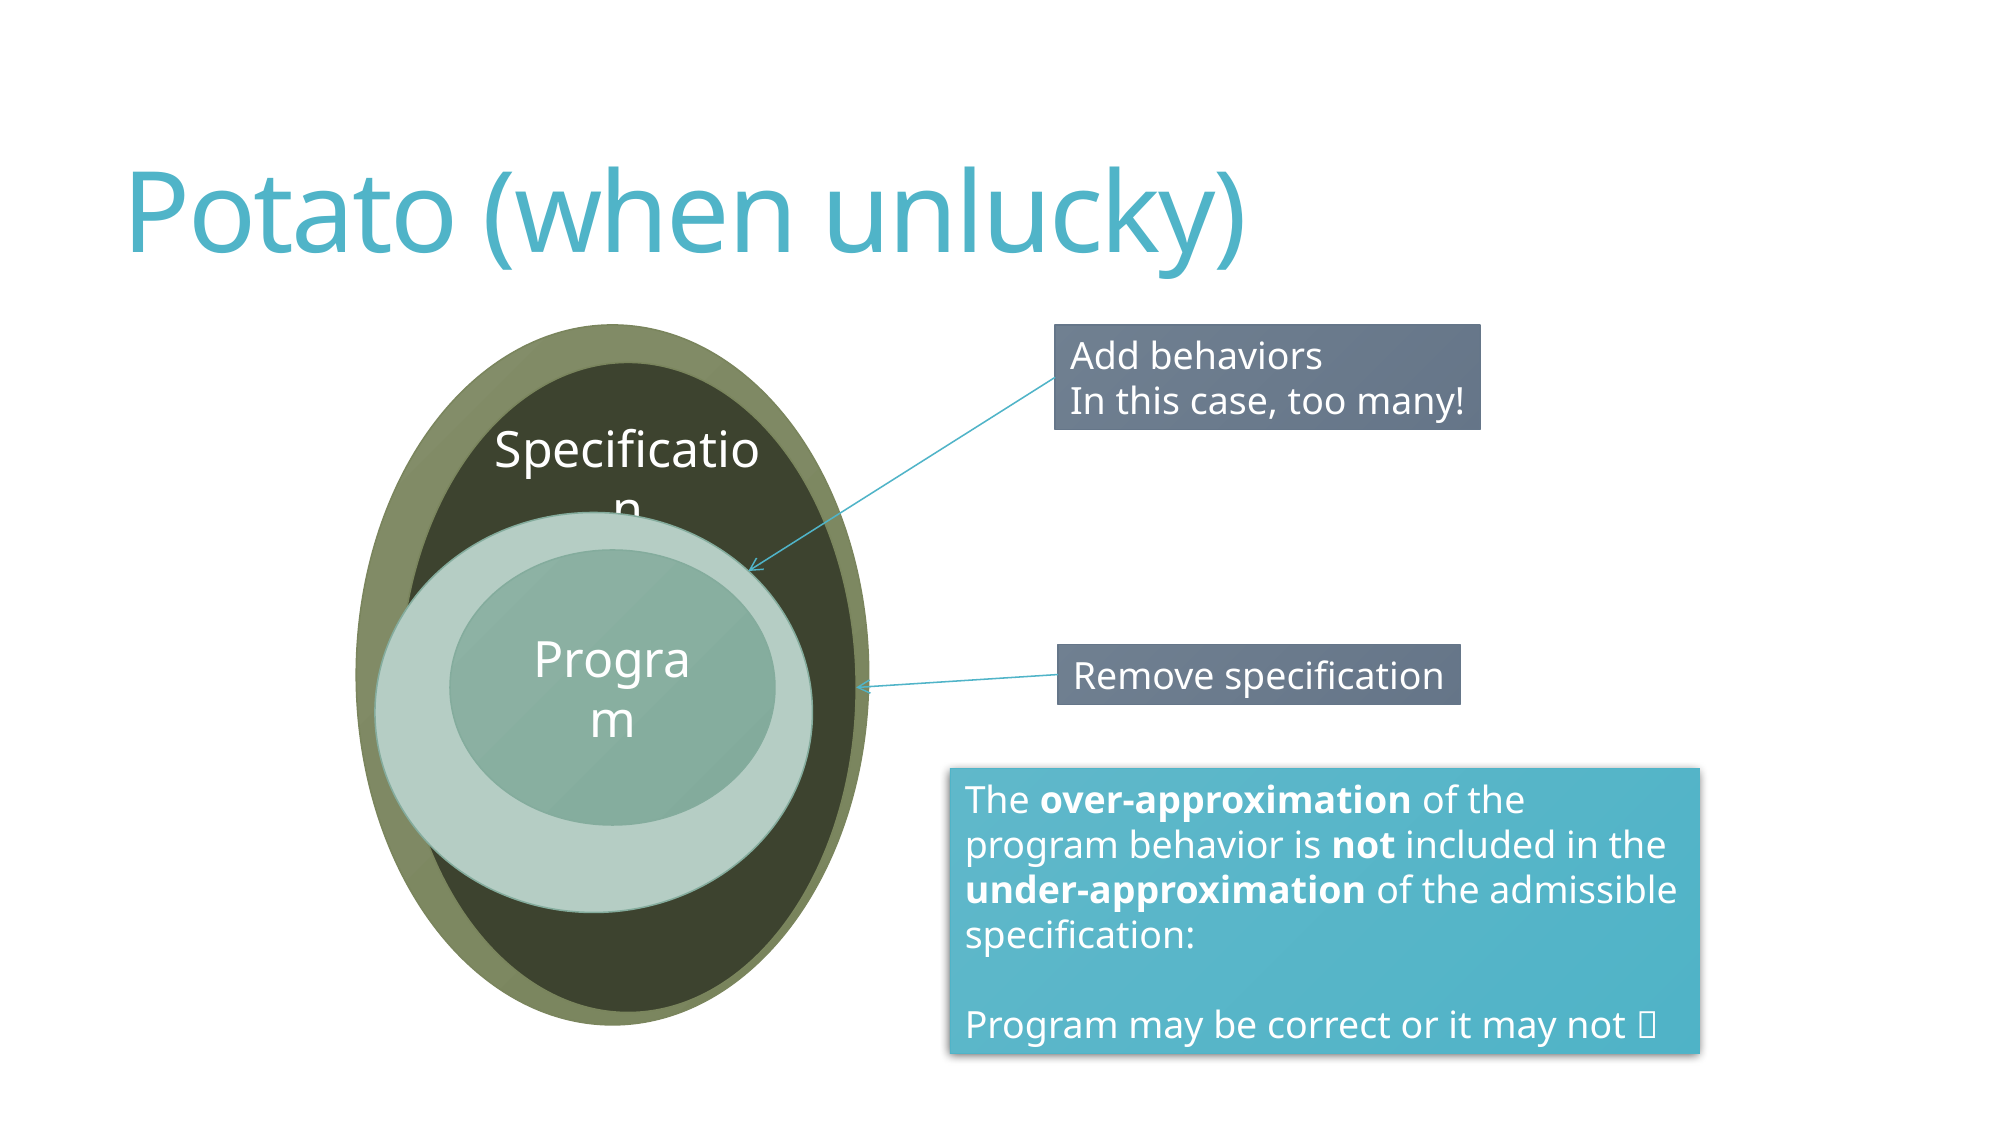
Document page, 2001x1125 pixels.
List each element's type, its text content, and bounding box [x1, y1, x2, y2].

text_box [855, 674, 1083, 688]
text_box Specification [427, 572, 857, 1014]
text_box n [355, 354, 870, 1026]
text_box Specification [406, 361, 748, 606]
text_box [374, 511, 814, 914]
text_box Remove specification [1057, 644, 1461, 705]
title Potato (when unlucky) [107, 81, 1875, 354]
text_box The over-approximation of the program behavior is not included in the under-approximation of the admissible specification: Program may be correct or it may not  [949, 768, 1700, 1054]
text_box Add behaviors In this case, too many! [1054, 324, 1481, 430]
text_box Program [449, 549, 776, 826]
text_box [748, 377, 1082, 572]
